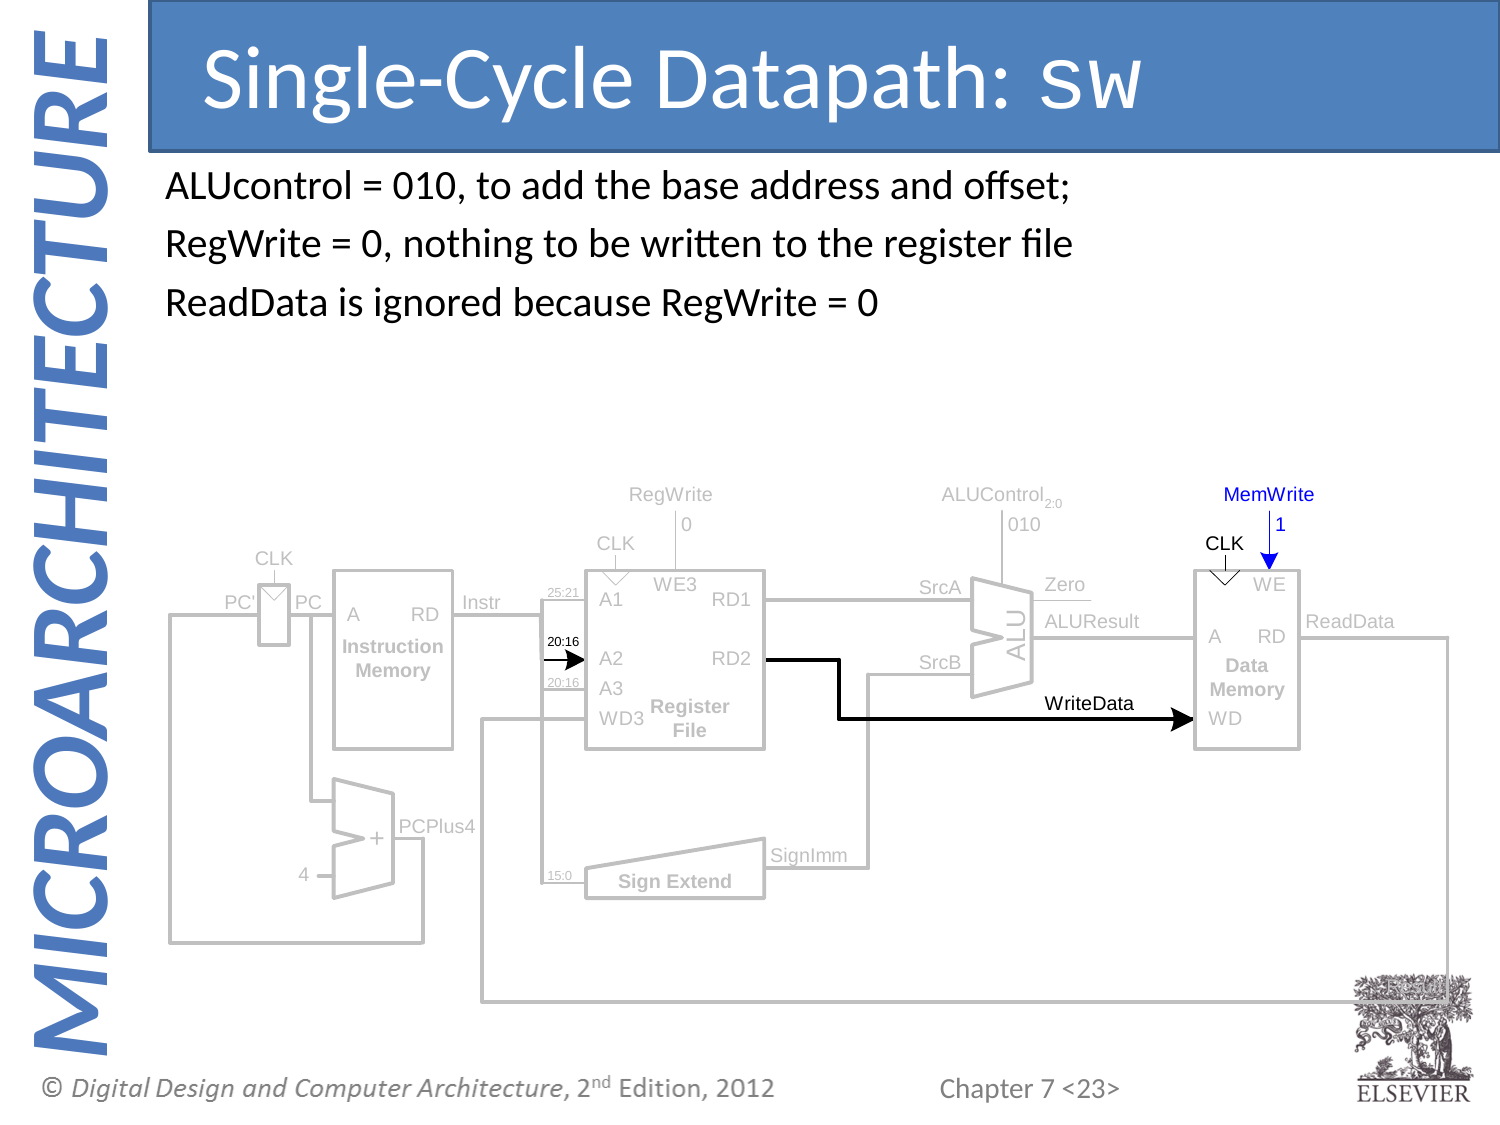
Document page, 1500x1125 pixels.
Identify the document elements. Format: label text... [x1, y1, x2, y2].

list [162, 462, 1476, 1021]
list ALUcontrol = 010, to add the base address and offset; RegWrite = 0, nothing to be written to the register file ReadData is ignored because RegWrite = 0 [150, 149, 1413, 500]
picture [0, 0, 1500, 1125]
text_box Single-Cycle Datapath: sw [187, 11, 1488, 134]
